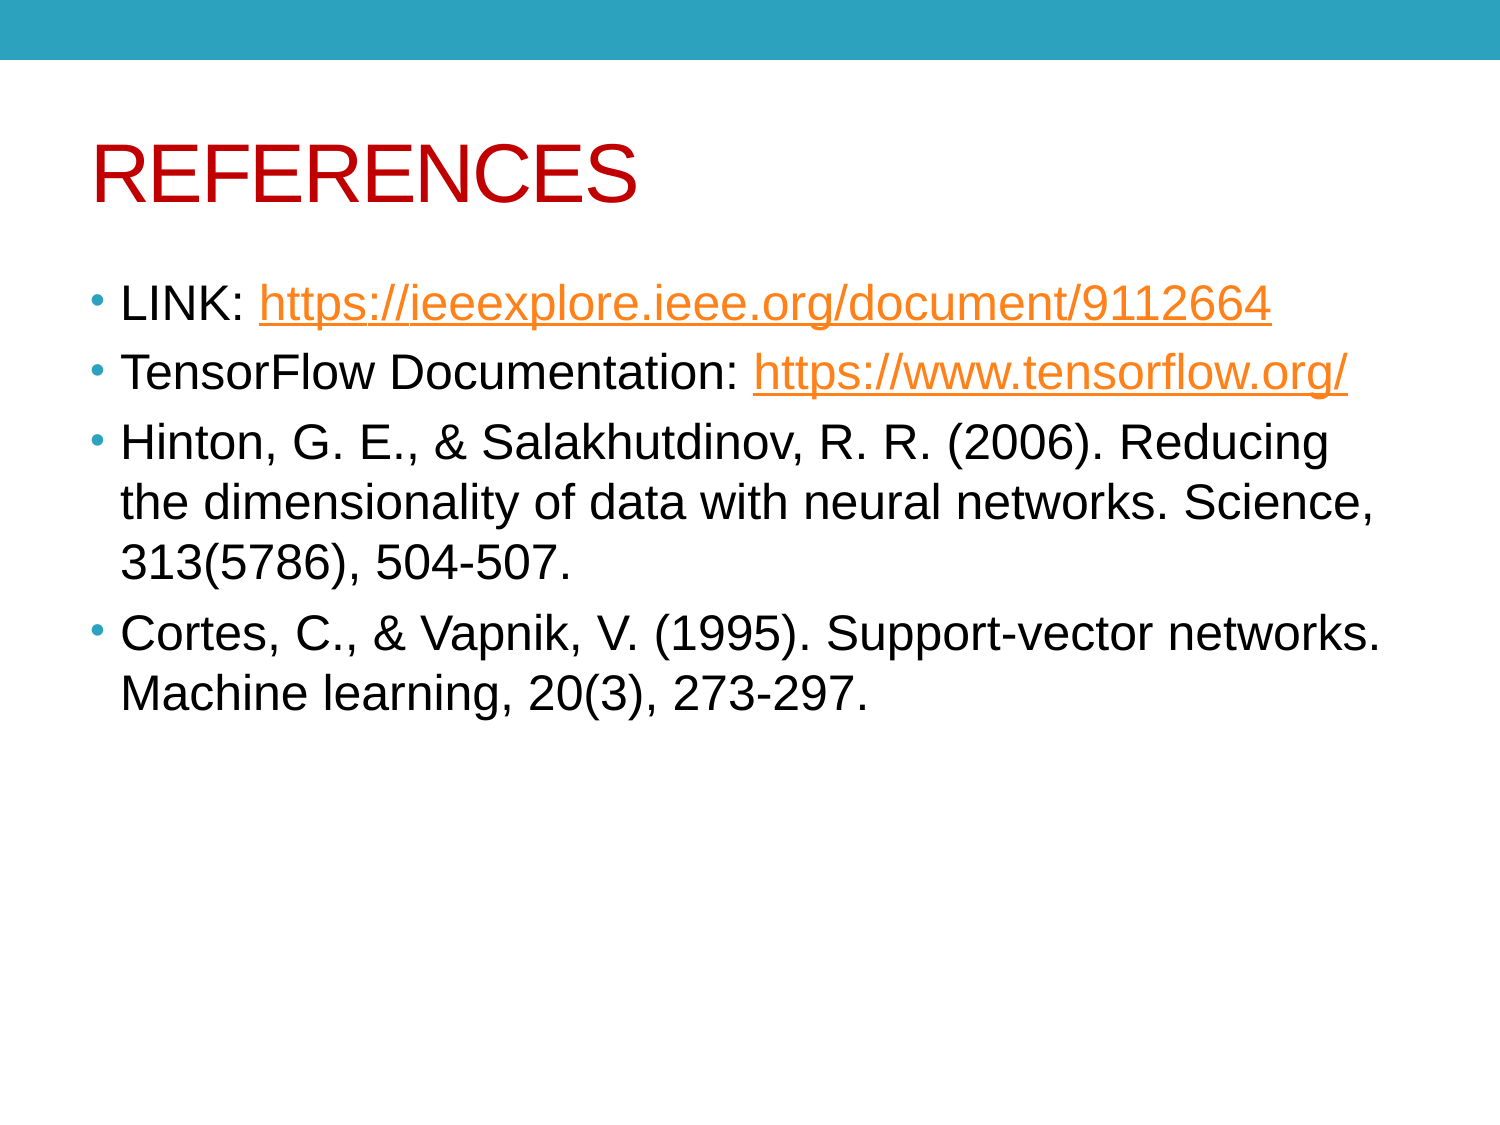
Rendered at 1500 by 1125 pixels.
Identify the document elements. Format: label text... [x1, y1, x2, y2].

list LINK: https://ieeexplore.ieee.org/document/9112664 TensorFlow Documentation: https://www.tensorflow.org/ Hinton, G. E., & Salakhutdinov, R. R. (2006). Reducing the dimensionality of data with neural networks. Science, 313(5786), 504-507. Cortes, C., & Vapnik, V. (1995). Support-vector networks. Machine learning, 20(3), 273-297. [75, 262, 1425, 1063]
title REFERENCES [75, 87, 1425, 250]
